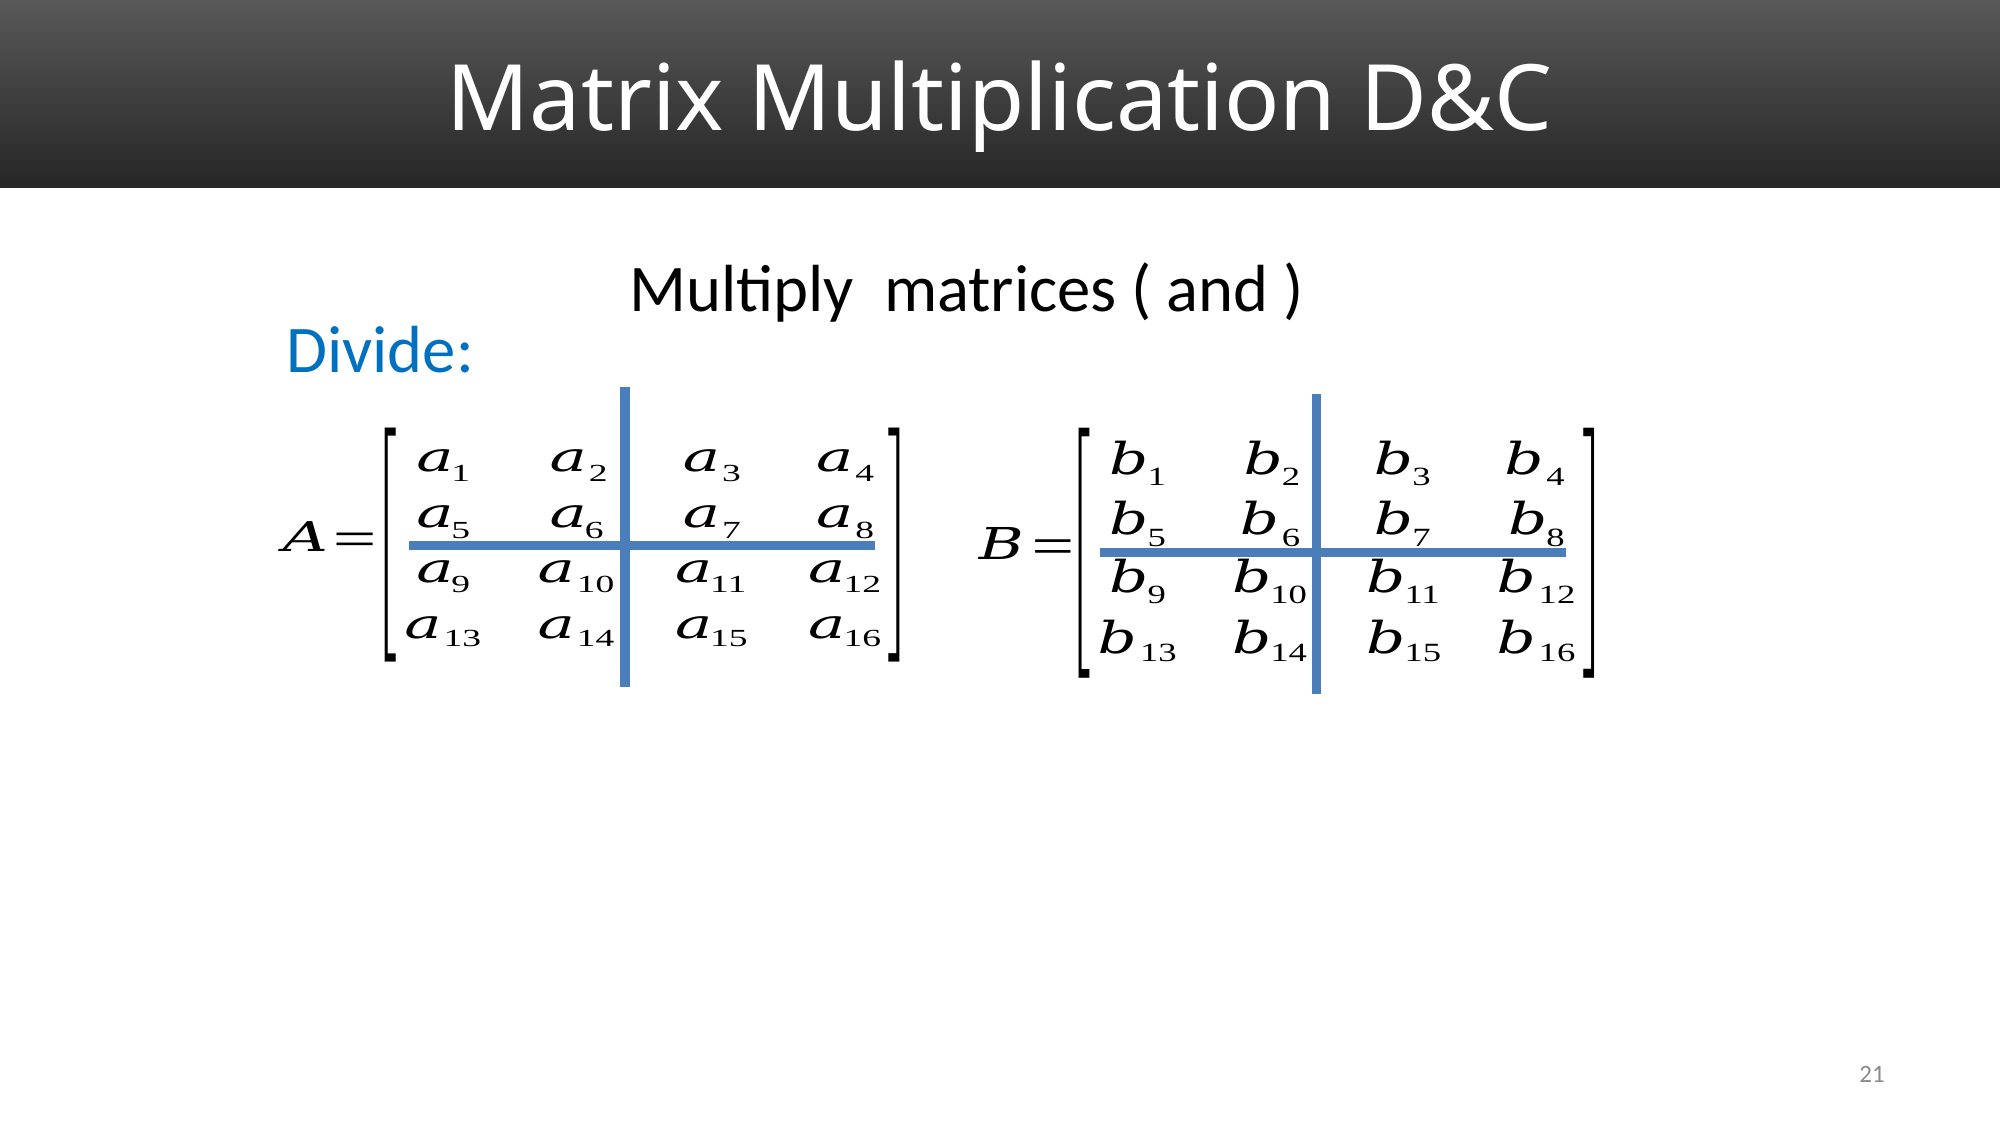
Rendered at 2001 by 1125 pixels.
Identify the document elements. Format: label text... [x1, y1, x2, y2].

slide_number 21 [1433, 1042, 1900, 1103]
text_box Divide: [271, 297, 490, 393]
title Matrix Multiplication D&C [99, 24, 1900, 163]
